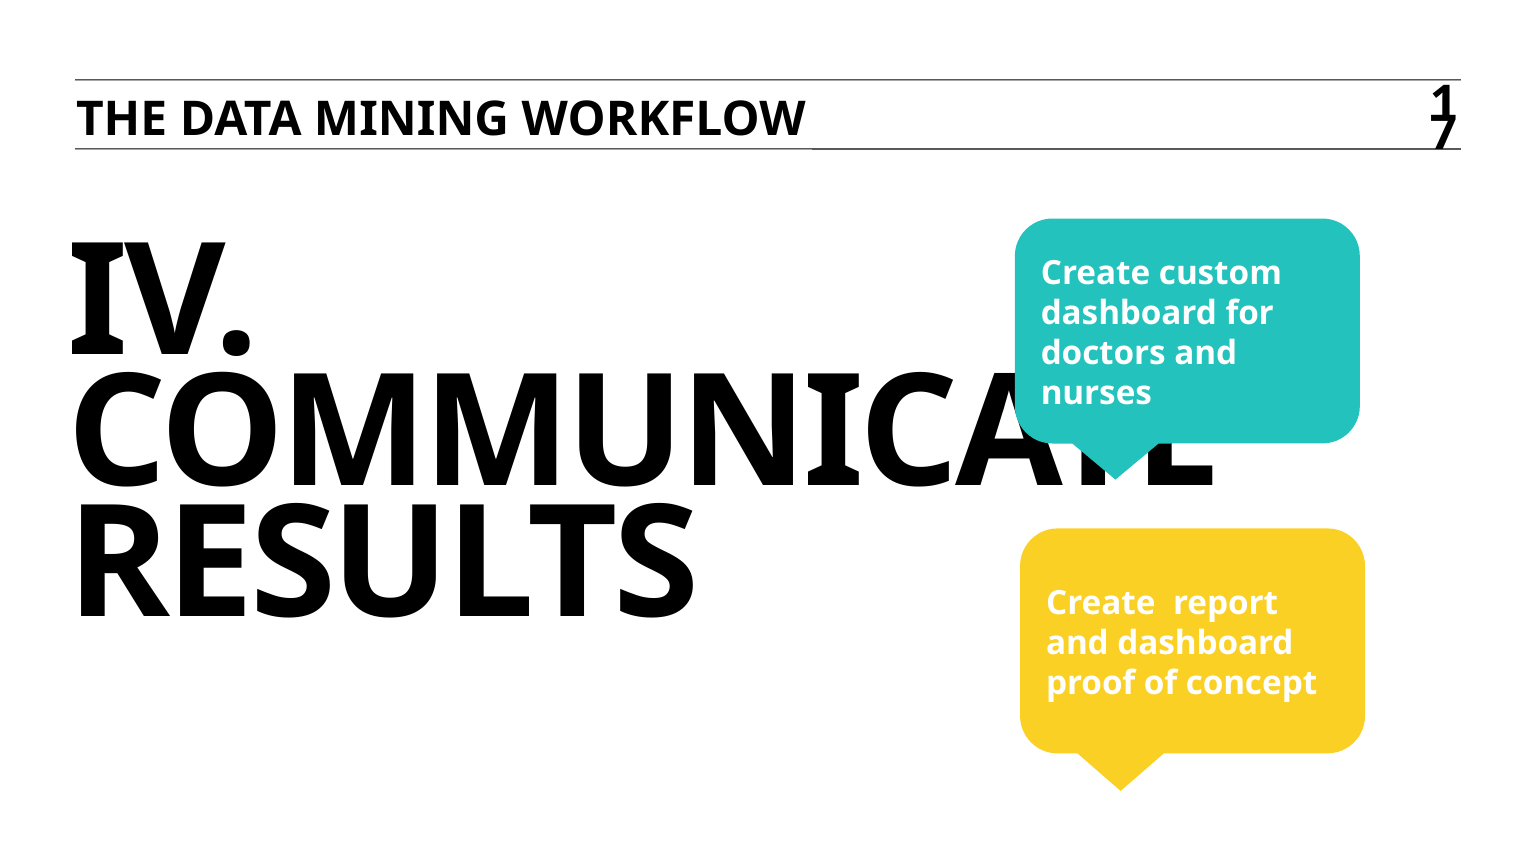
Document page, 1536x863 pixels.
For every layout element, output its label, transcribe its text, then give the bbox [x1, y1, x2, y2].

text_box Create report and dashboard proof of concept [1020, 528, 1366, 791]
text_box Create custom dashboard for doctors and nurses [1014, 218, 1360, 480]
slide_number 17 [1419, 86, 1461, 138]
title IV. COMMUNICATE RESULTS [57, 243, 1440, 832]
list THE DATA MINING WORKFLOW [60, 86, 1111, 137]
